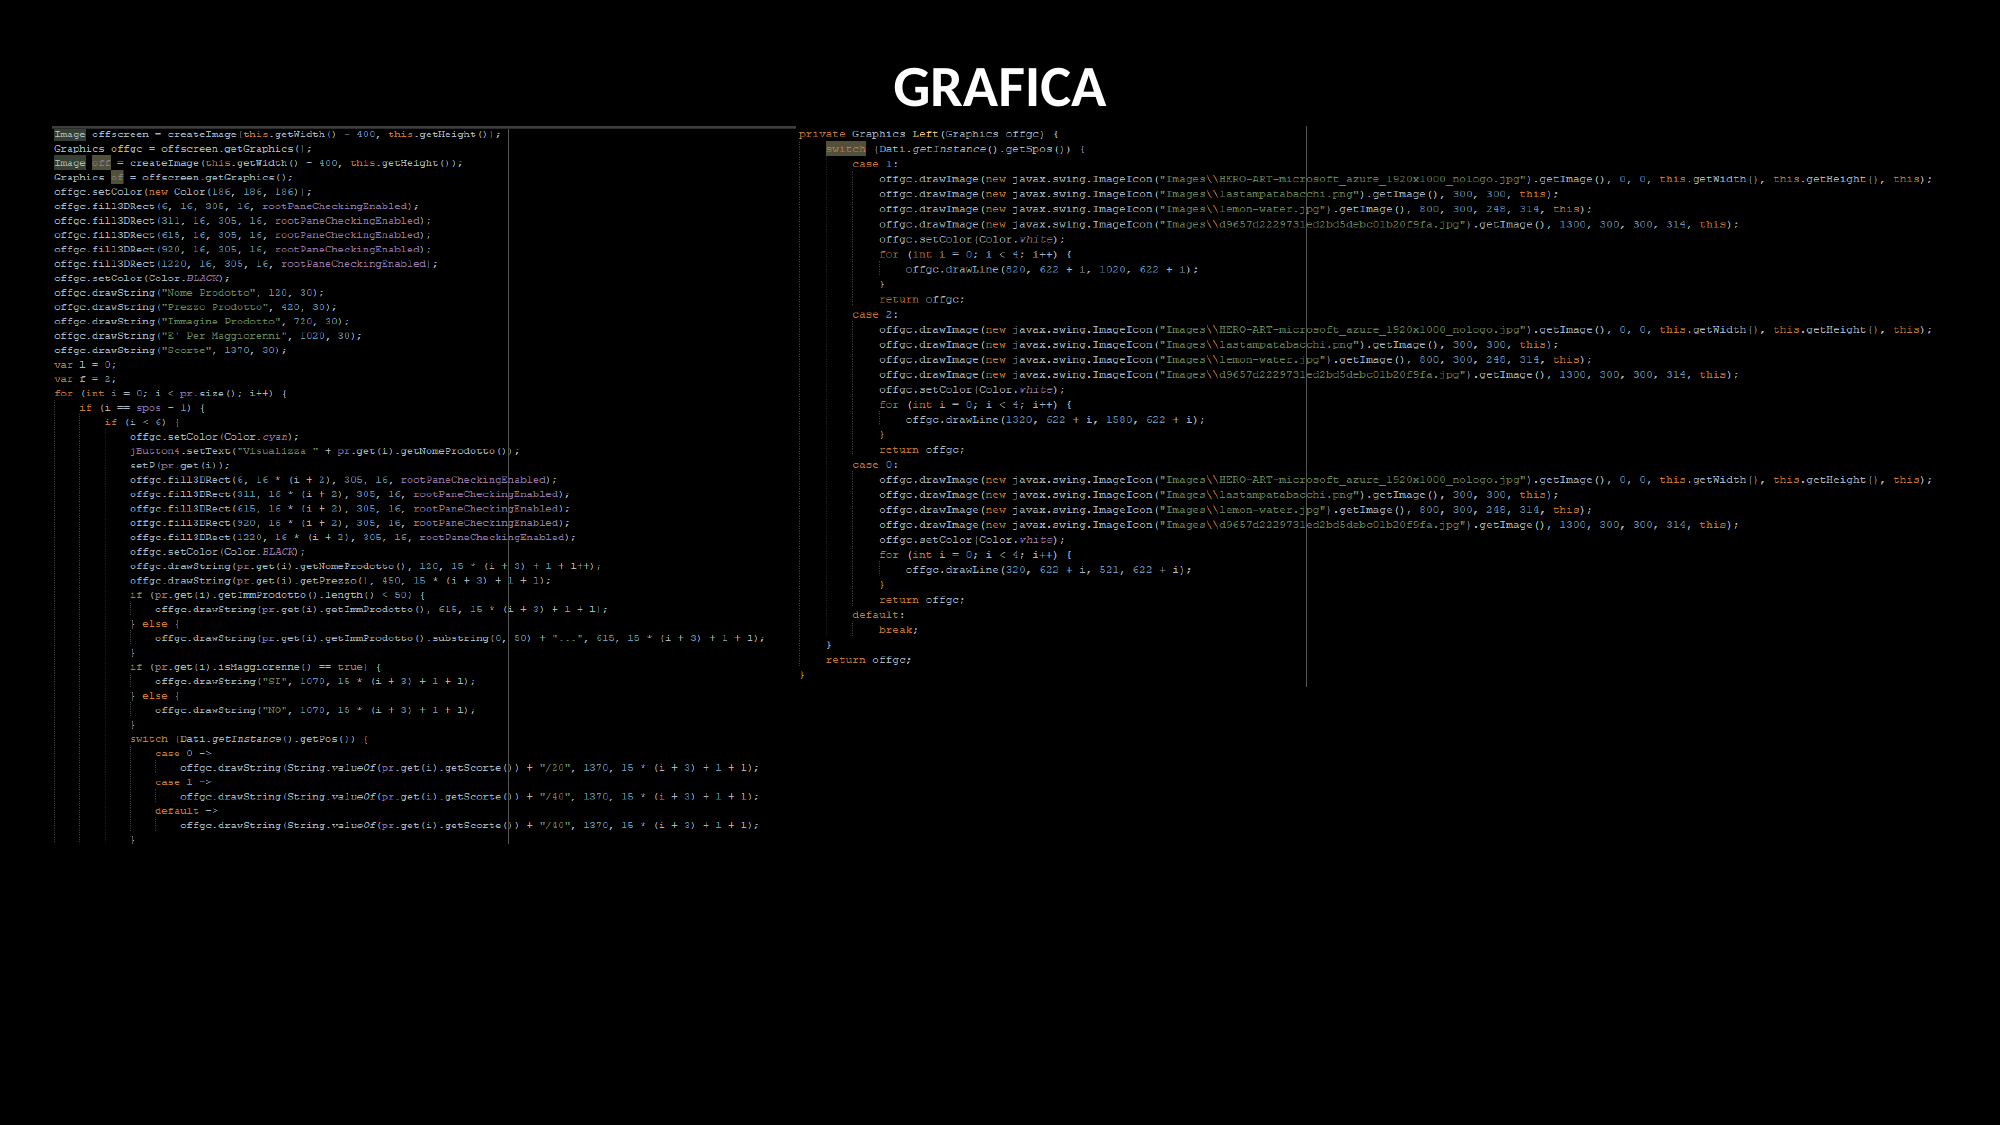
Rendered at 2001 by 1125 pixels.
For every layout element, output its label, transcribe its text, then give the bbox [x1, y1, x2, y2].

text_box GRAFICA [700, 40, 1300, 126]
picture [52, 126, 1951, 844]
